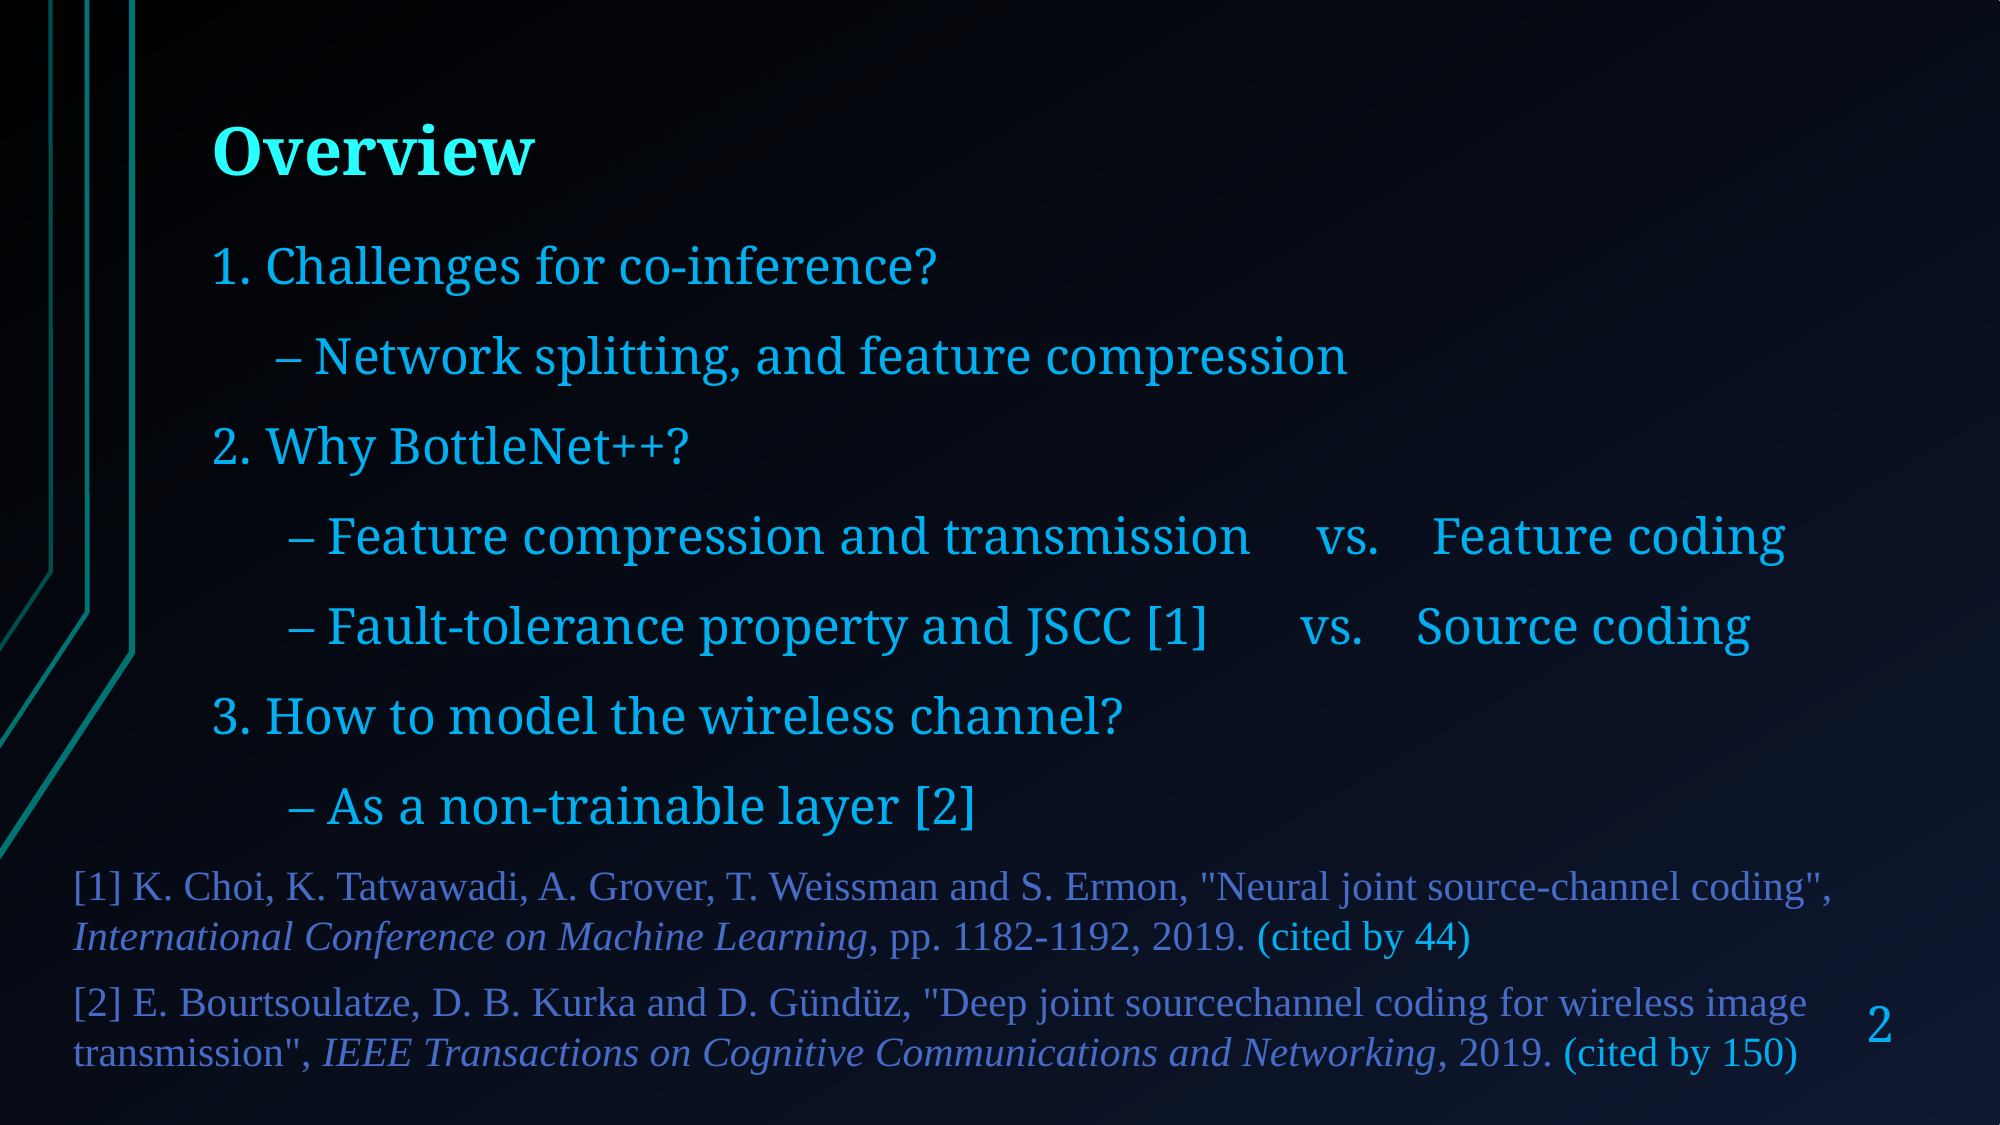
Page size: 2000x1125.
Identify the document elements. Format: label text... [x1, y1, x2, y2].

text_box 1. Challenges for co-inference? – Network splitting, and feature compression 2. Why BottleNet++? – Feature compression and transmission vs. Feature coding – Fault-tolerance property and JSCC [1] vs. Source coding 3. How to model the wireless channel? – As a non-trainable layer [2] [196, 196, 1852, 842]
text_box [1] K. Choi, K. Tatwawadi, A. Grover, T. Weissman and S. Ermon, "Neural joint source-channel coding", International Conference on Machine Learning, pp. 1182-1192, 2019. (cited by 44) [58, 851, 1878, 967]
text_box [2] E. Bourtsoulatze, D. B. Kurka and D. Gündüz, "Deep joint sourcechannel coding for wireless image transmission", IEEE Transactions on Cognitive Communications and Networking, 2019. (cited by 150) [58, 967, 1878, 1083]
text_box 2 [1878, 985, 1909, 1060]
text_box Overview [196, 101, 1910, 197]
